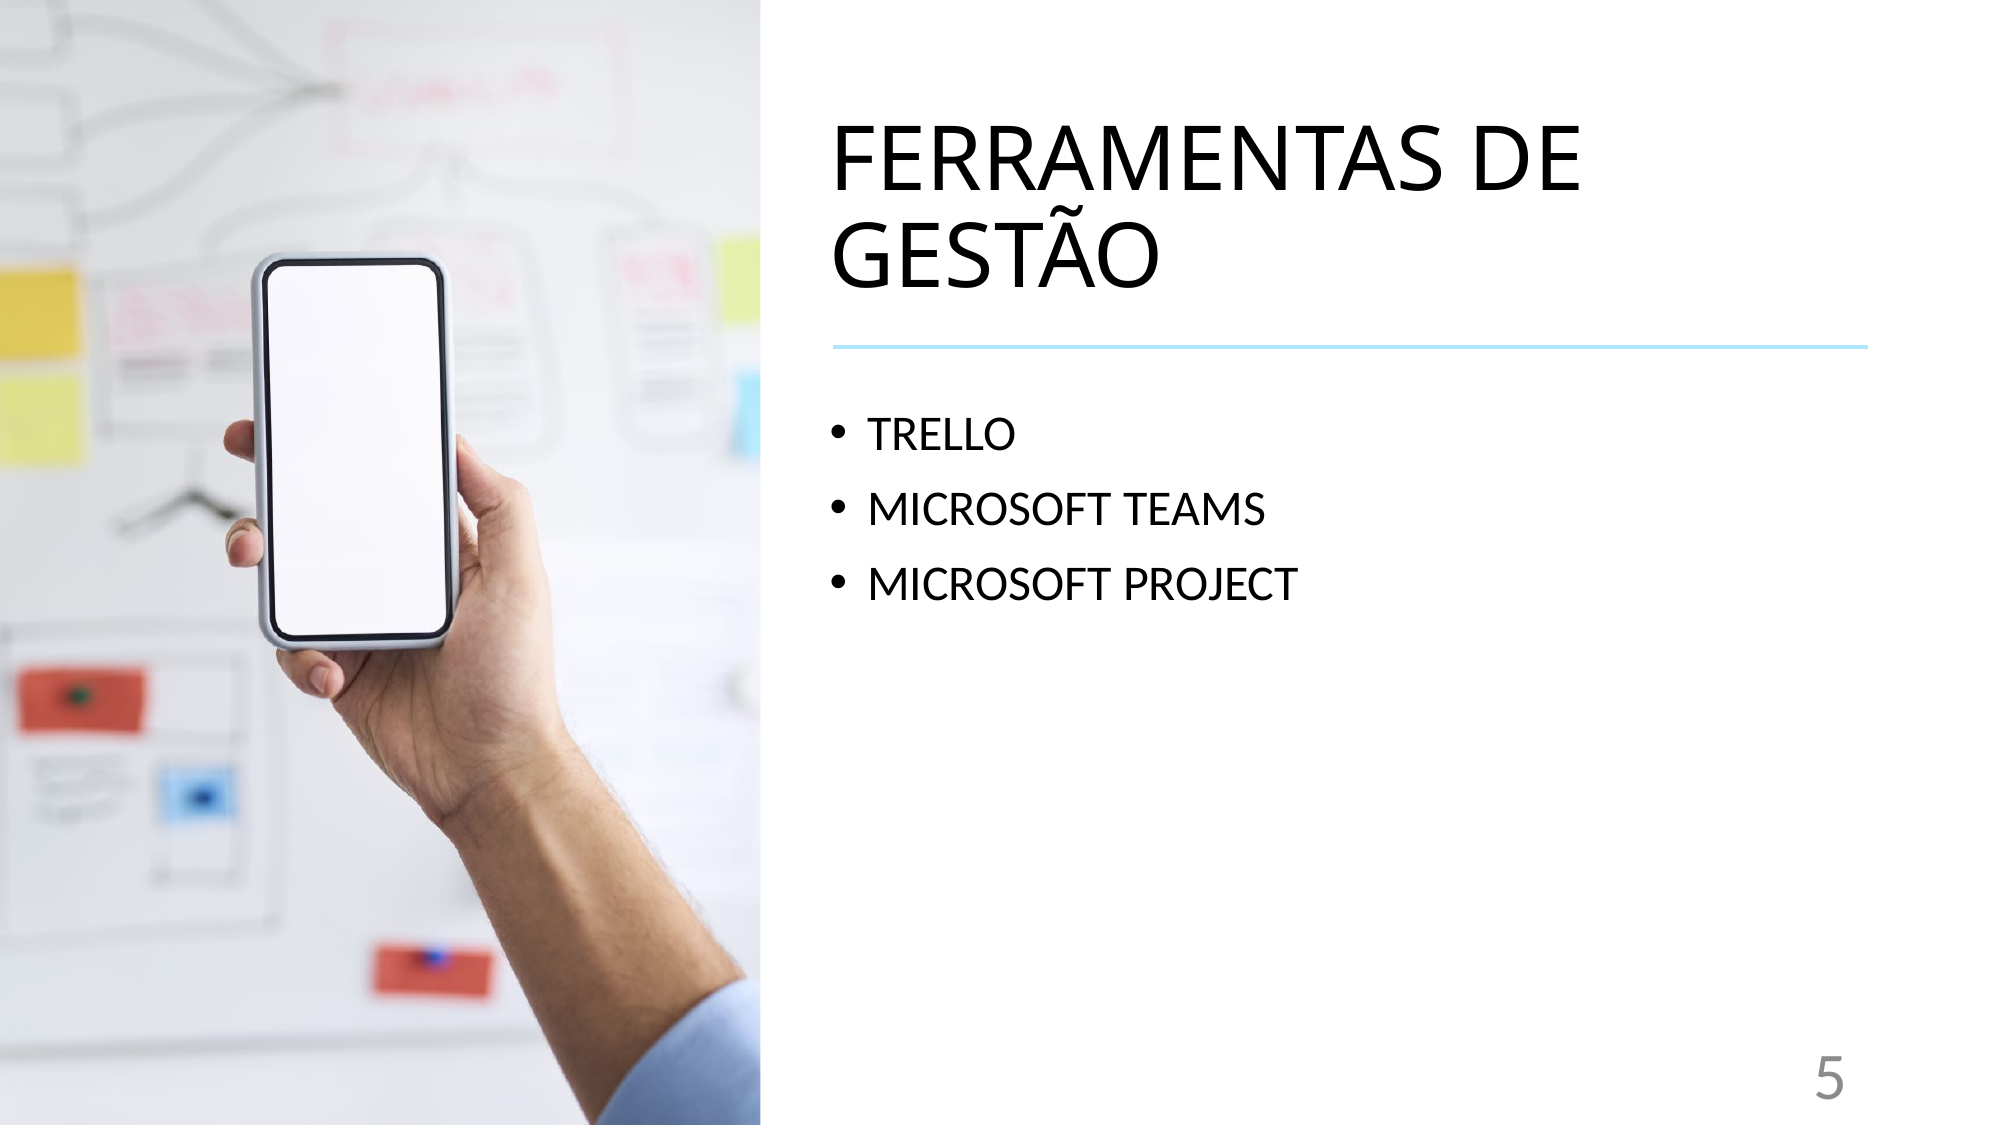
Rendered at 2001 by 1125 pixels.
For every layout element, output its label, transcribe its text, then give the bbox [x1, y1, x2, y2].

slide_number 5 [1412, 1042, 1863, 1103]
picture [0, 0, 761, 1125]
list TRELLO MICROSOFT TEAMS MICROSOFT PROJECT [814, 399, 1895, 1021]
title FERRAMENTAS DE GESTÃO [814, 103, 1895, 315]
